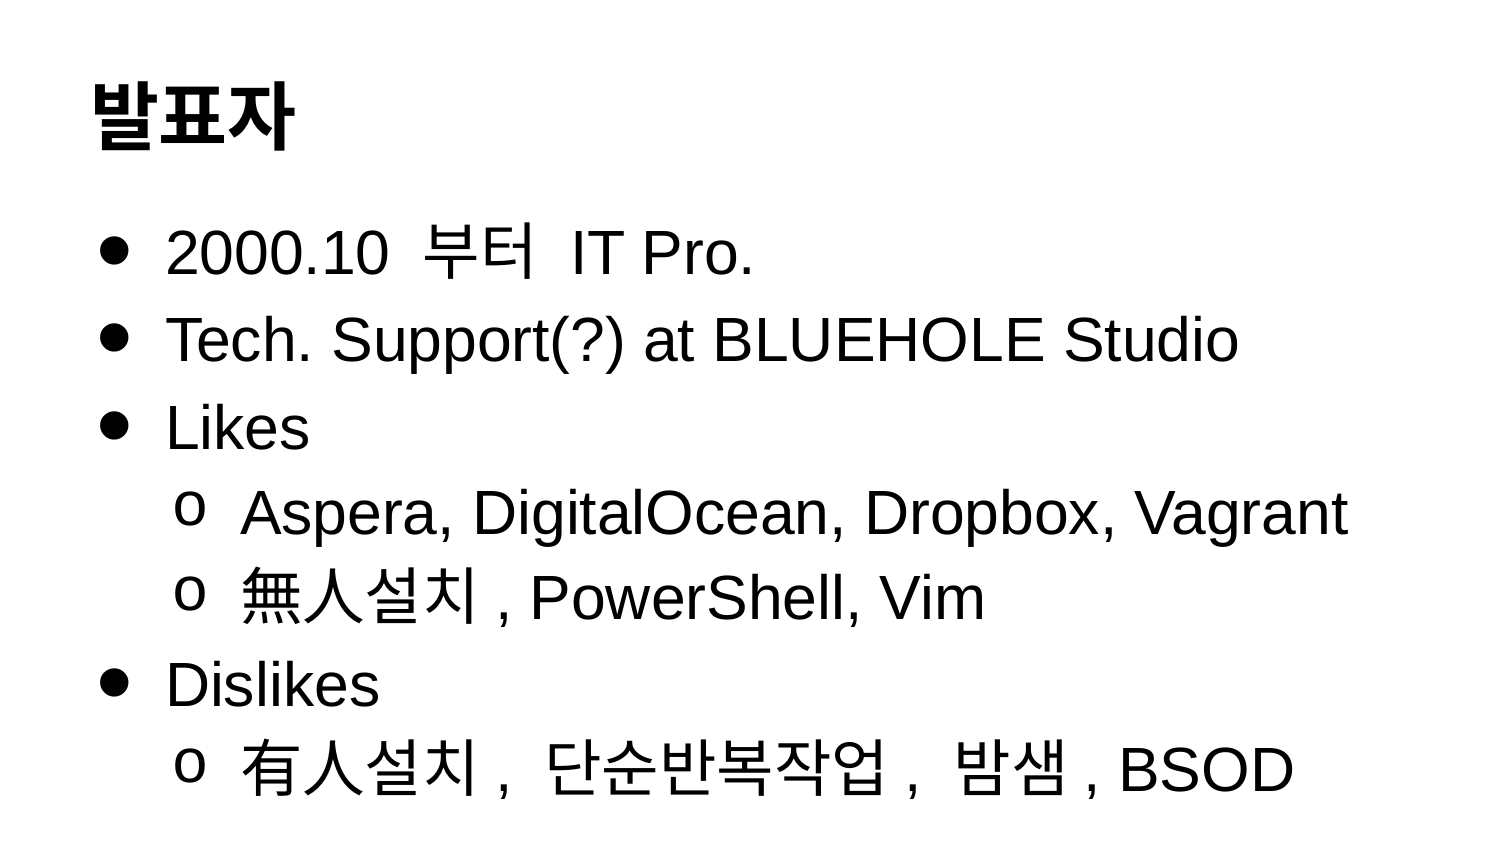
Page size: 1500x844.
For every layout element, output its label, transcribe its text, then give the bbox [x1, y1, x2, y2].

title 발표자 [75, 33, 1425, 175]
list 2000.10 부터 IT Pro. Tech. Support(?) at BLUEHOLE Studio Likes Aspera, DigitalOcean, Dropbox, Vagrant 無人설치, PowerShell, Vim Dislikes 有人설치, 단순반복작업, 밤샘, BSOD [75, 196, 1425, 808]
